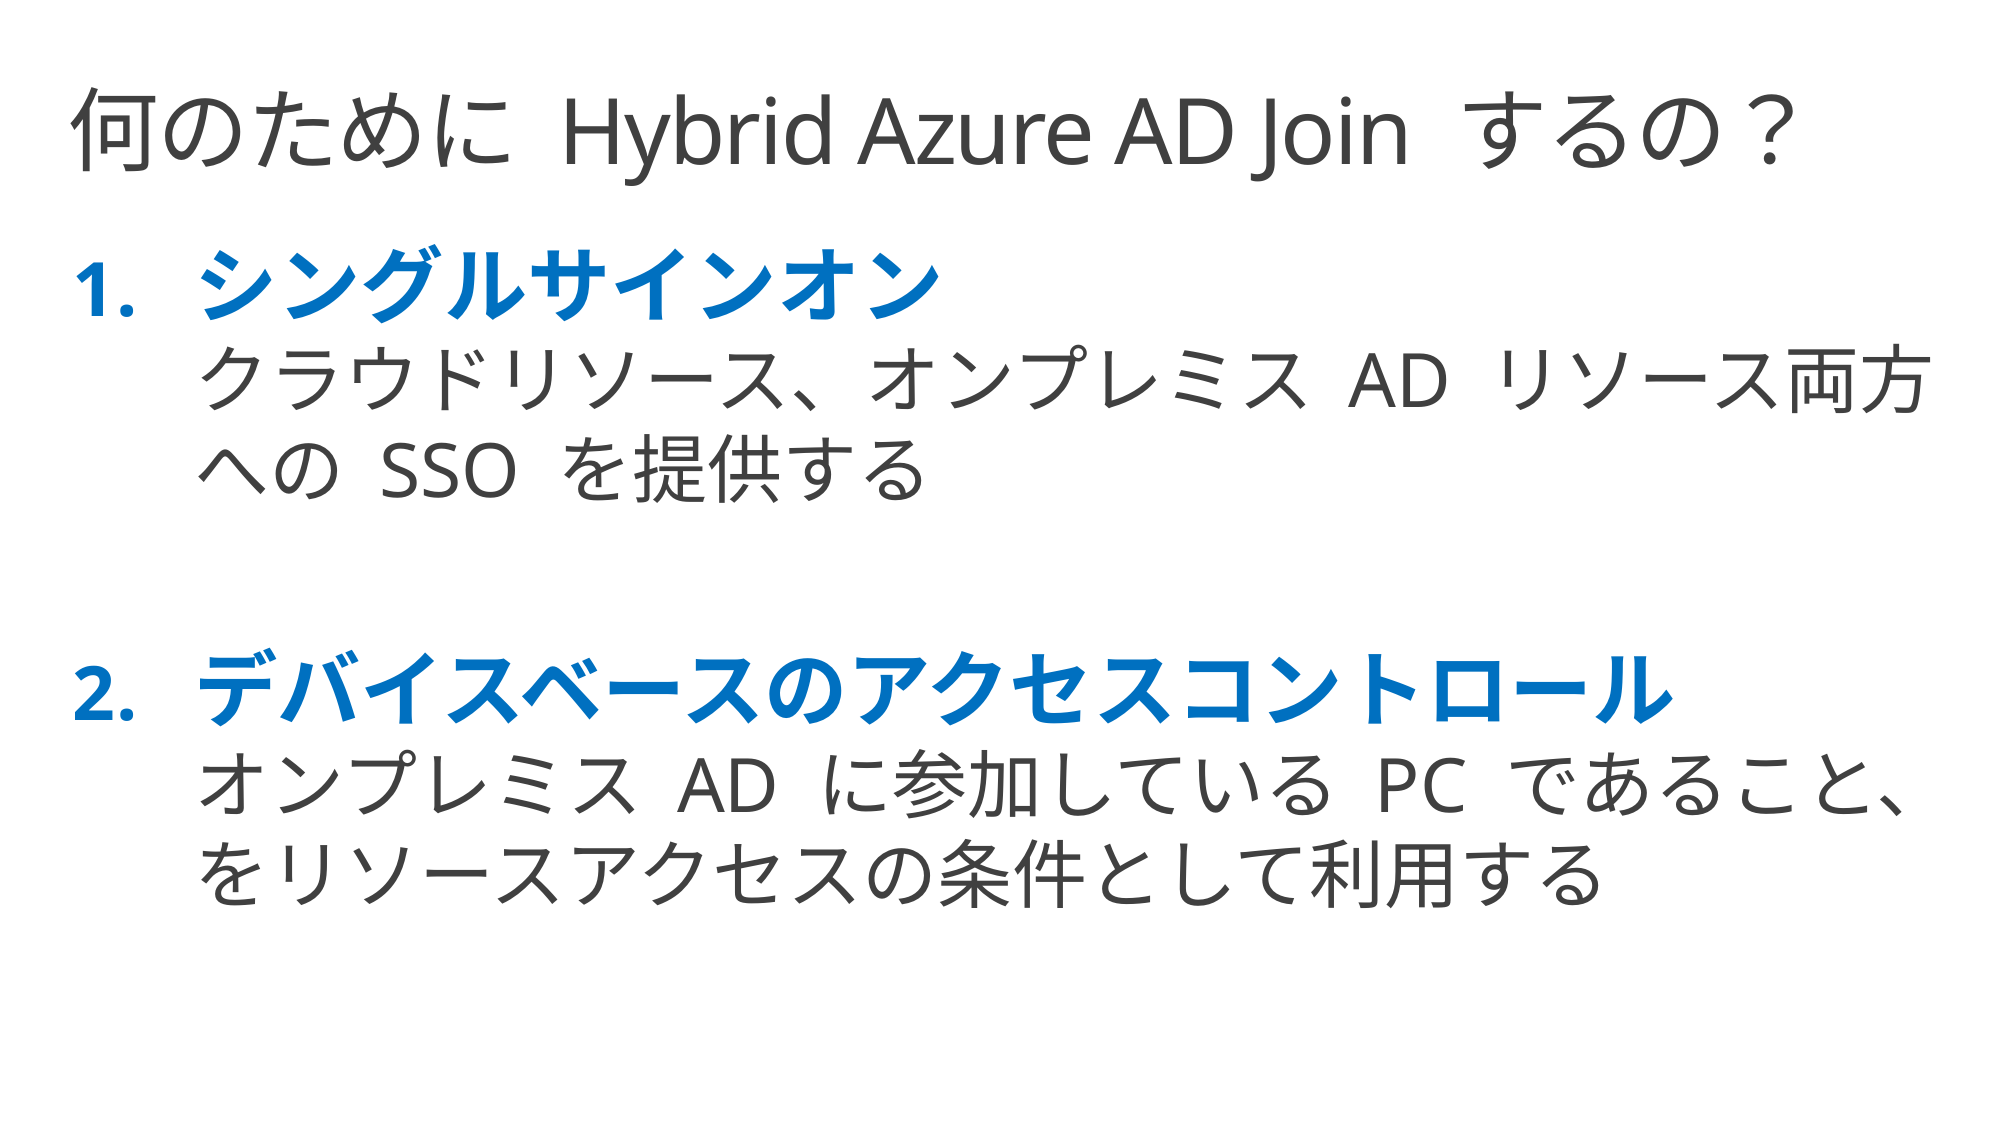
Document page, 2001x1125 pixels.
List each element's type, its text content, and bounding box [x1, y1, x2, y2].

text_box シングルサインオン クラウドリソース、オンプレミス AD リソース両方への SSO を提供する デバイスベースのアクセスコントロール オンプレミス AD に参加している PC であること、をリソースアクセスの条件として利用する [57, 225, 1956, 942]
title 何のために Hybrid Azure AD Join するの？ [43, 70, 1956, 162]
